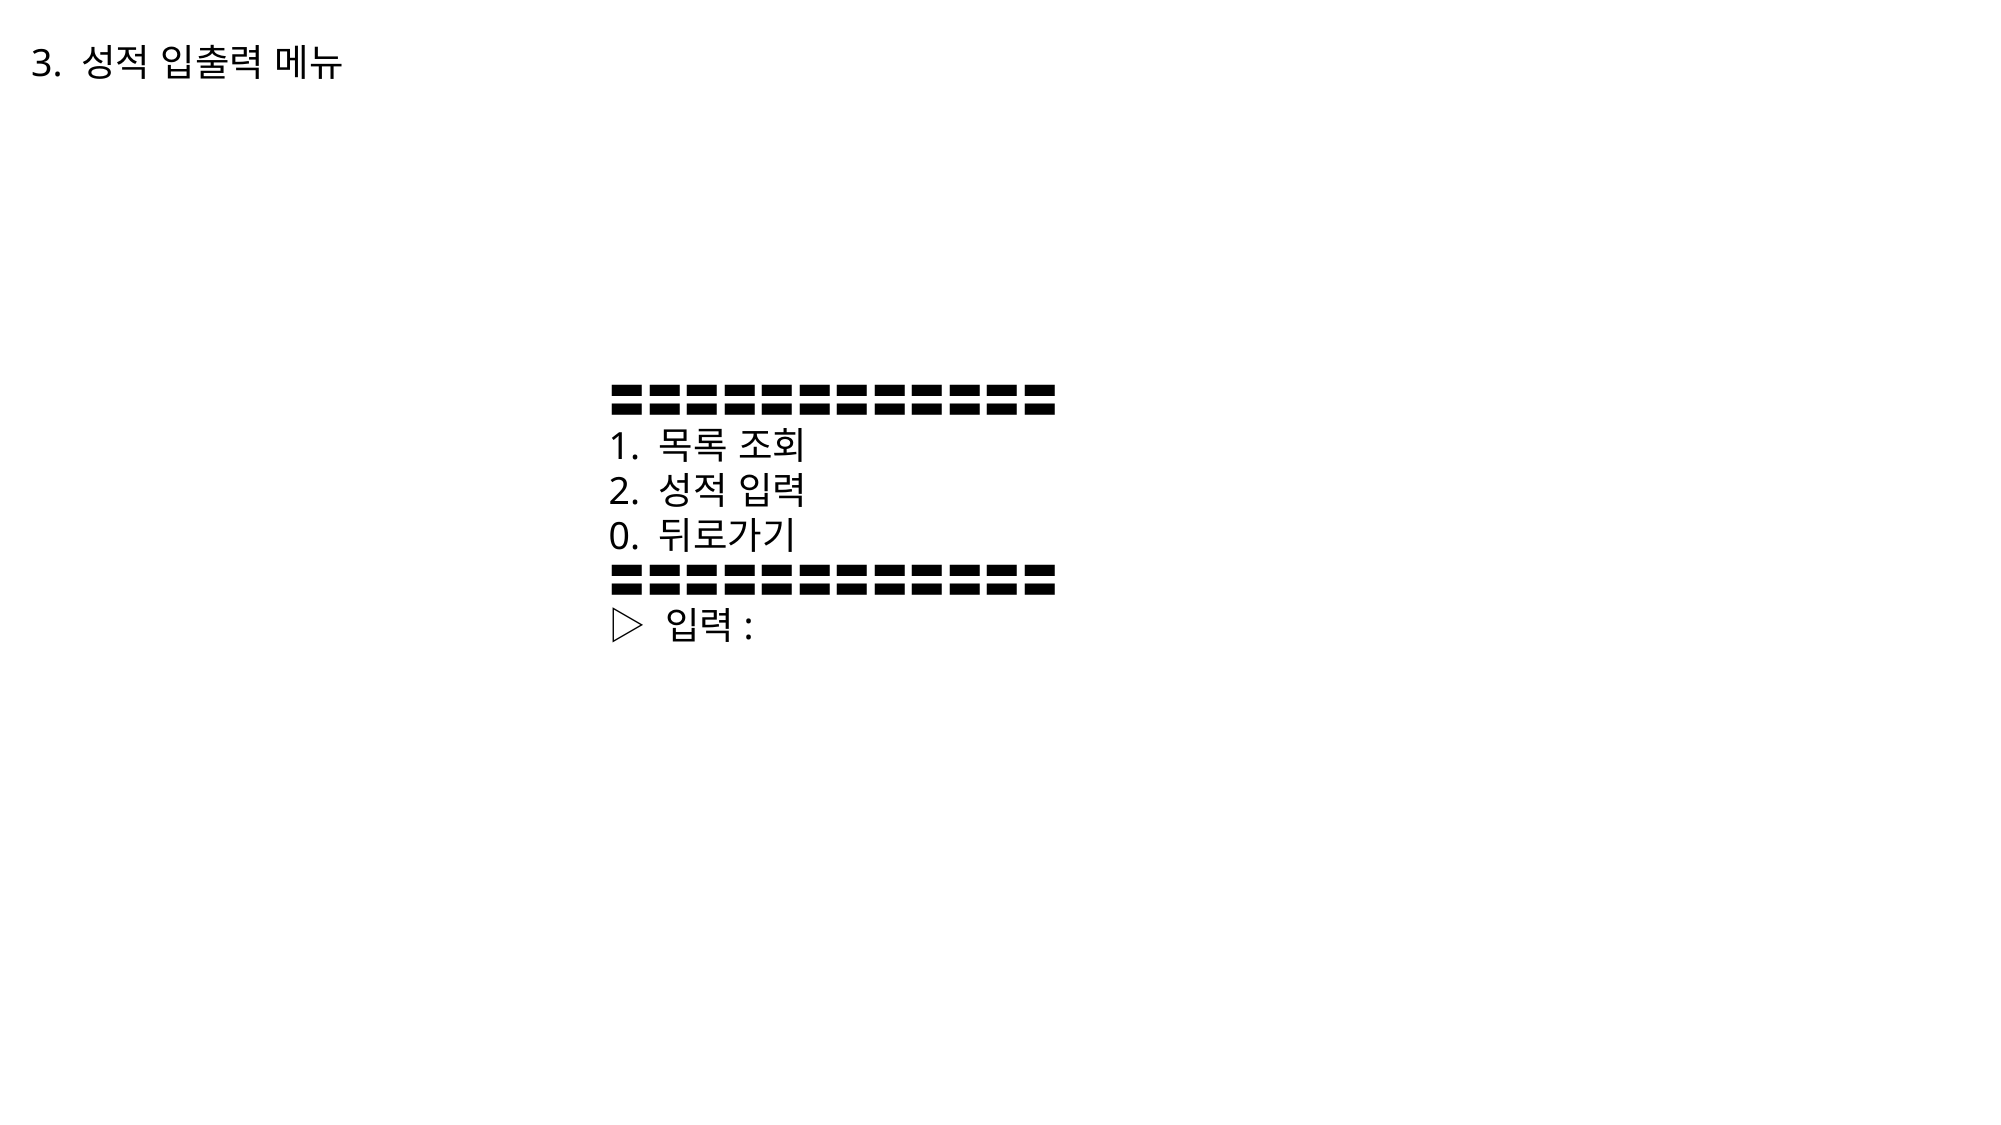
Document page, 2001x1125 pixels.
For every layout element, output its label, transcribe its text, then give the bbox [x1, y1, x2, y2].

text_box 3. 성적 입출력 메뉴 [16, 31, 379, 91]
text_box 〓〓〓〓〓〓〓〓〓〓〓〓 1. 목록 조회 2. 성적 입력 0. 뒤로가기 〓〓〓〓〓〓〓〓〓〓〓〓 ▷ 입력: [593, 369, 1594, 655]
